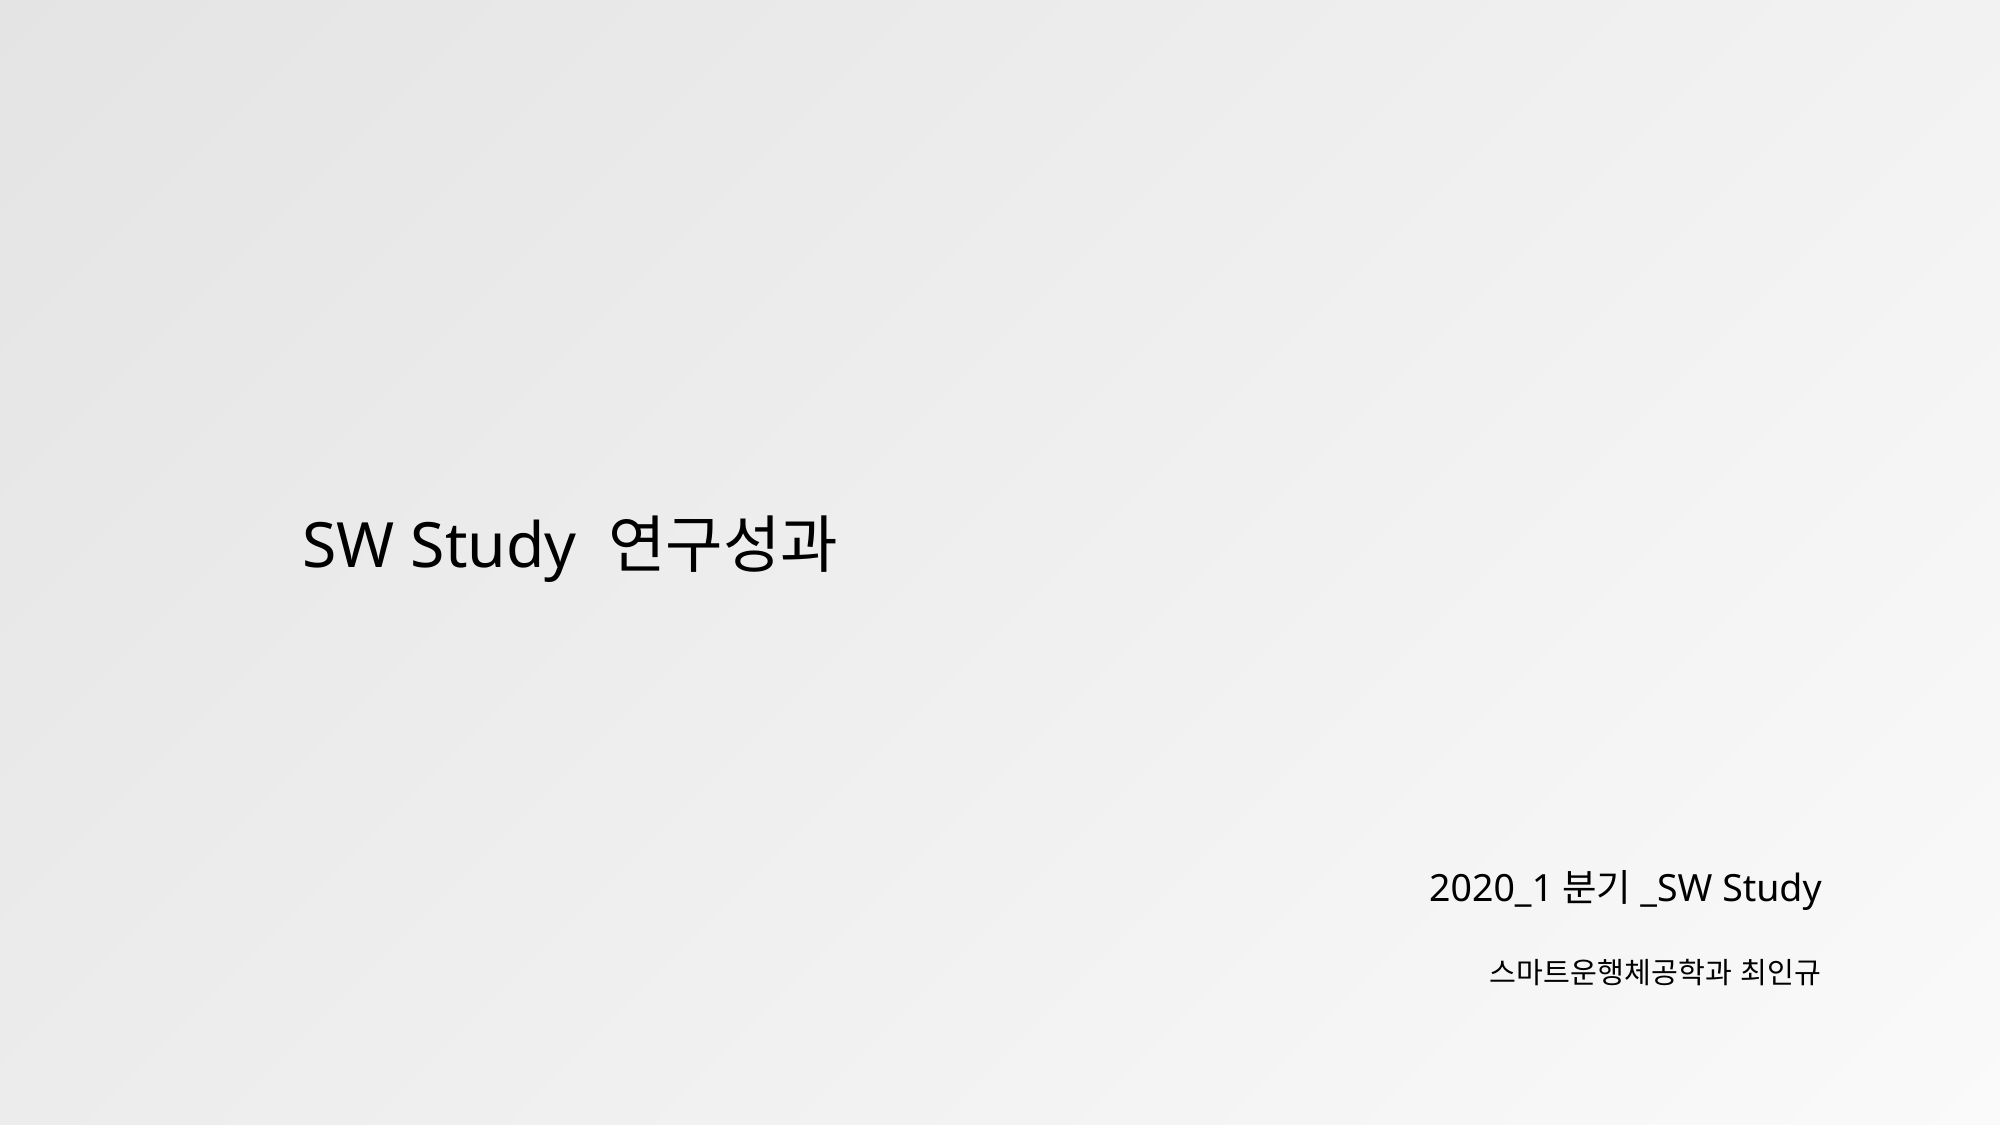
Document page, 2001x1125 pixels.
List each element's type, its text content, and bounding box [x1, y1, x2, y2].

text_box 2020_1분기_SW Study 스마트운행체공학과 최인규 [999, 856, 1837, 997]
text_box SW Study 연구성과 [98, 497, 1060, 588]
